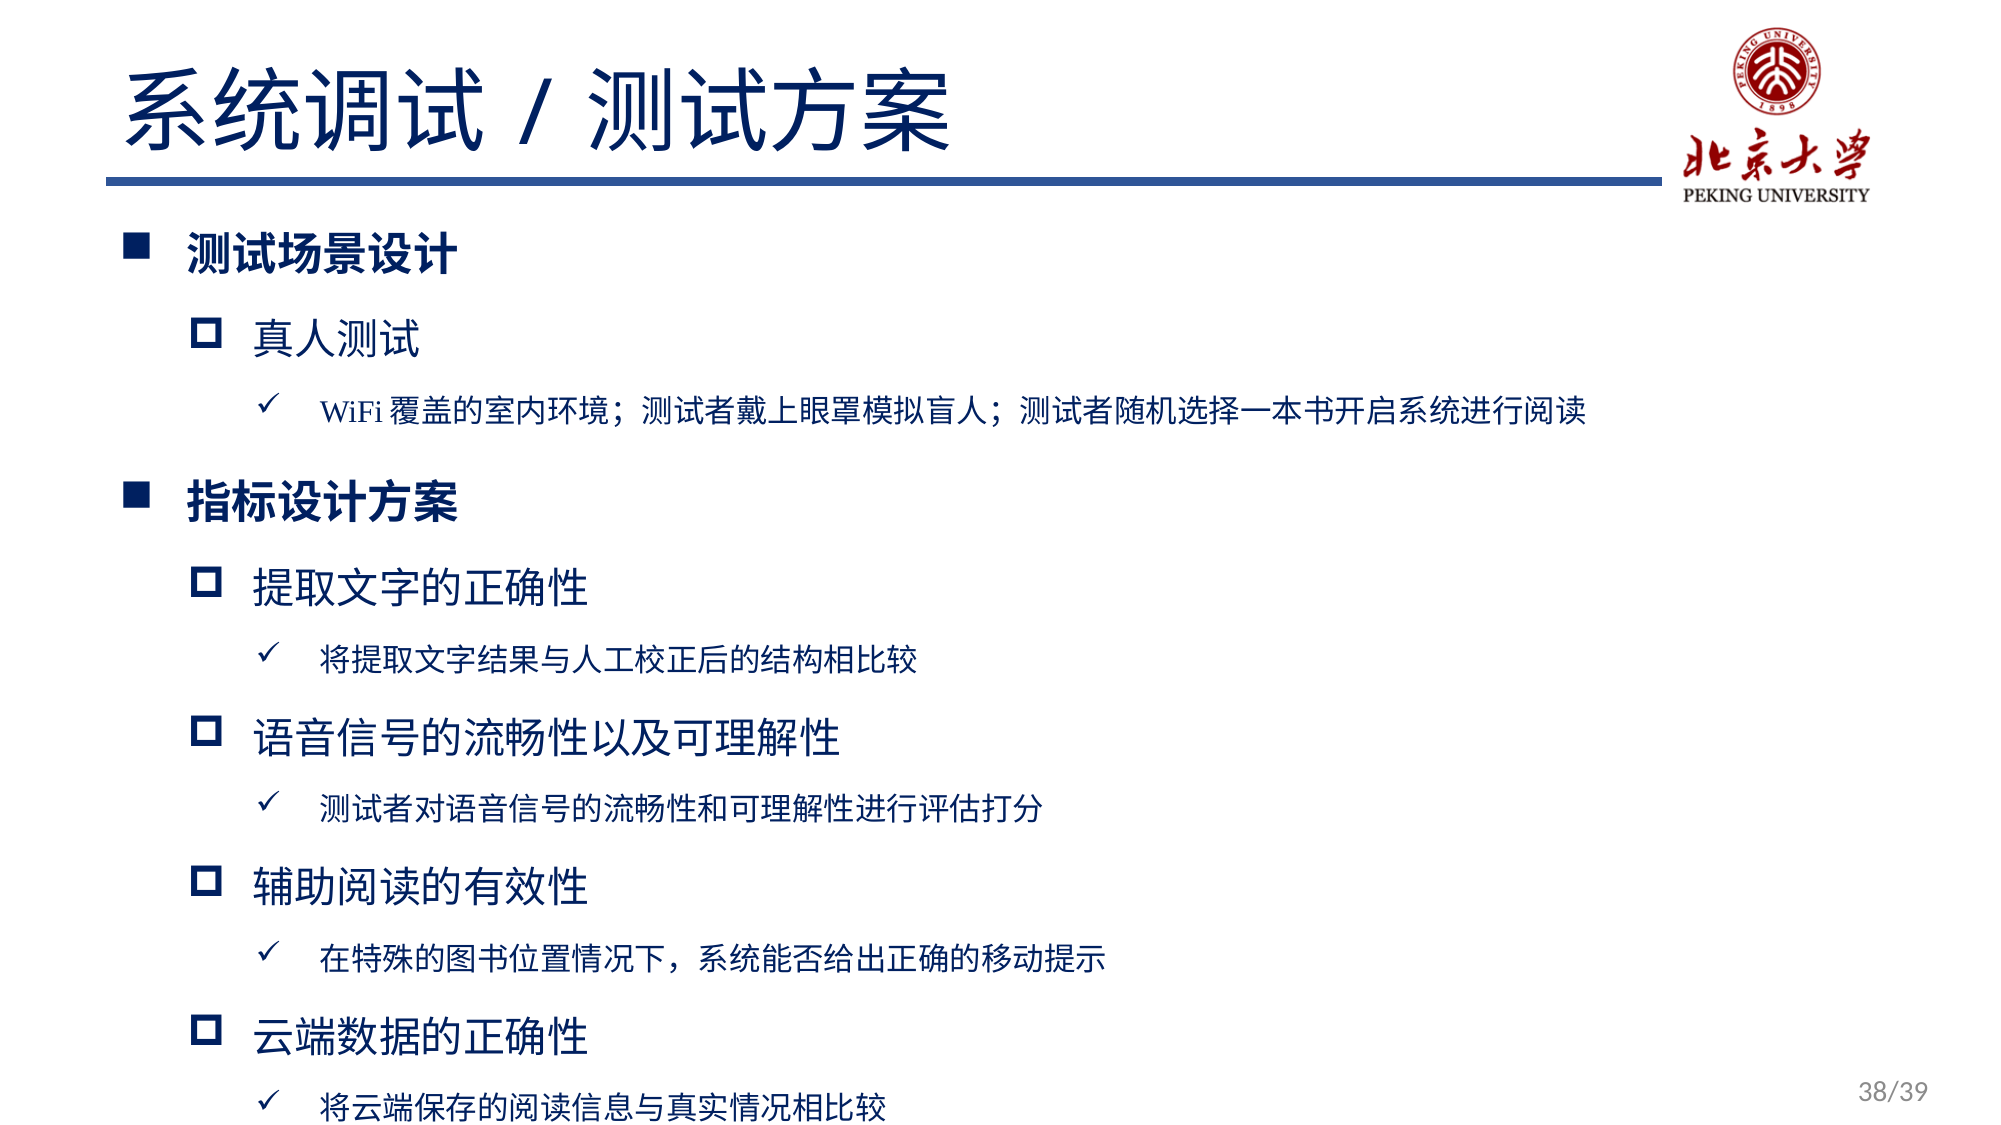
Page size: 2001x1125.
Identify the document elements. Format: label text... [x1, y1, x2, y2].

title 系统调试/测试方案 [104, 53, 1830, 177]
text_box 38/39 [1493, 1065, 1943, 1125]
list 测试场景设计 真人测试 WiFi覆盖的室内环境；测试者戴上眼罩模拟盲人；测试者随机选择一本书开启系统进行阅读 指标设计方案 提取文字的正确性 将提取文字结果与人工校正后的结构相比较 语音信号的流畅性以及可理解性 测试者对语音信号的流畅性和可理解性进行评估打分 辅助阅读的有效性 在特殊的图书位置情况下，系统能否给出正确的移动提示 云端数据的正确性 将云端保存的阅读信息与真实情况相比较 [104, 189, 1971, 1125]
picture [1672, 21, 1876, 189]
